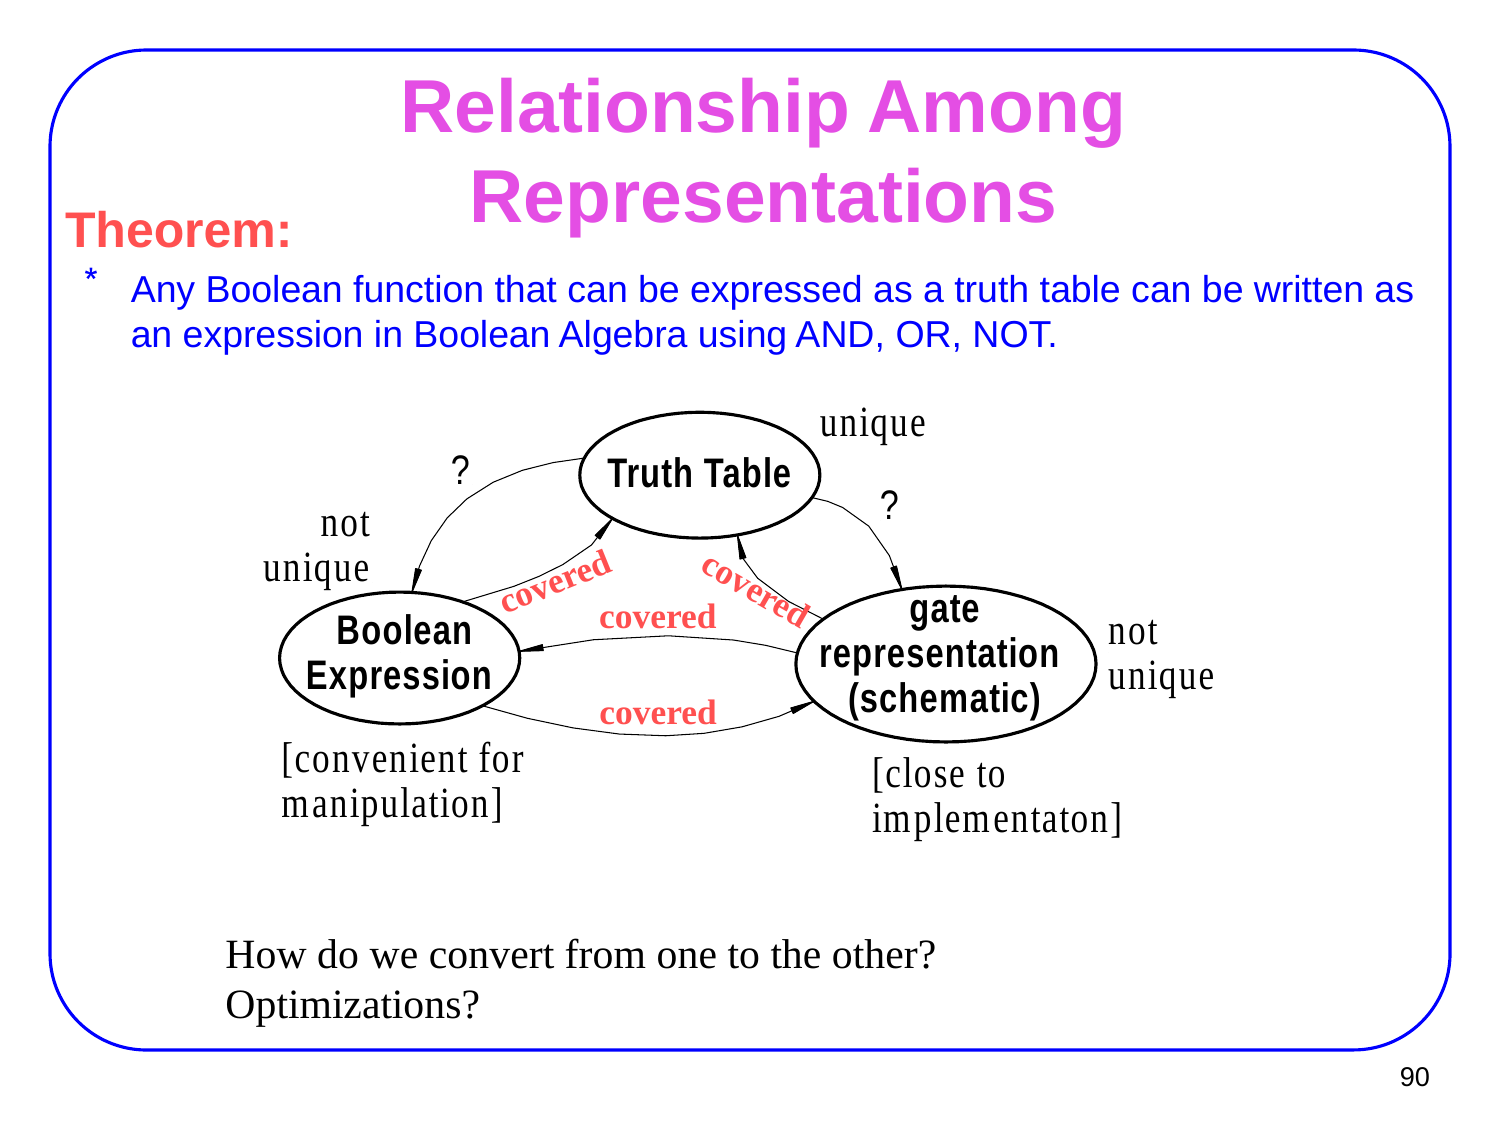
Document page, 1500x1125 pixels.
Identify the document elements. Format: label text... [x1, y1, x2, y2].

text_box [234, 393, 1247, 847]
text_box How do we convert from one to the other? Optimizations? [210, 919, 953, 1035]
text_box Theorem: Any Boolean function that can be expressed as a truth table can be written as an expression in Boolean Algebra using AND, OR, NOT. [0, 189, 1469, 528]
title Relationship Among Representations [112, 87, 1415, 189]
slide_number 90 [1351, 1047, 1444, 1104]
